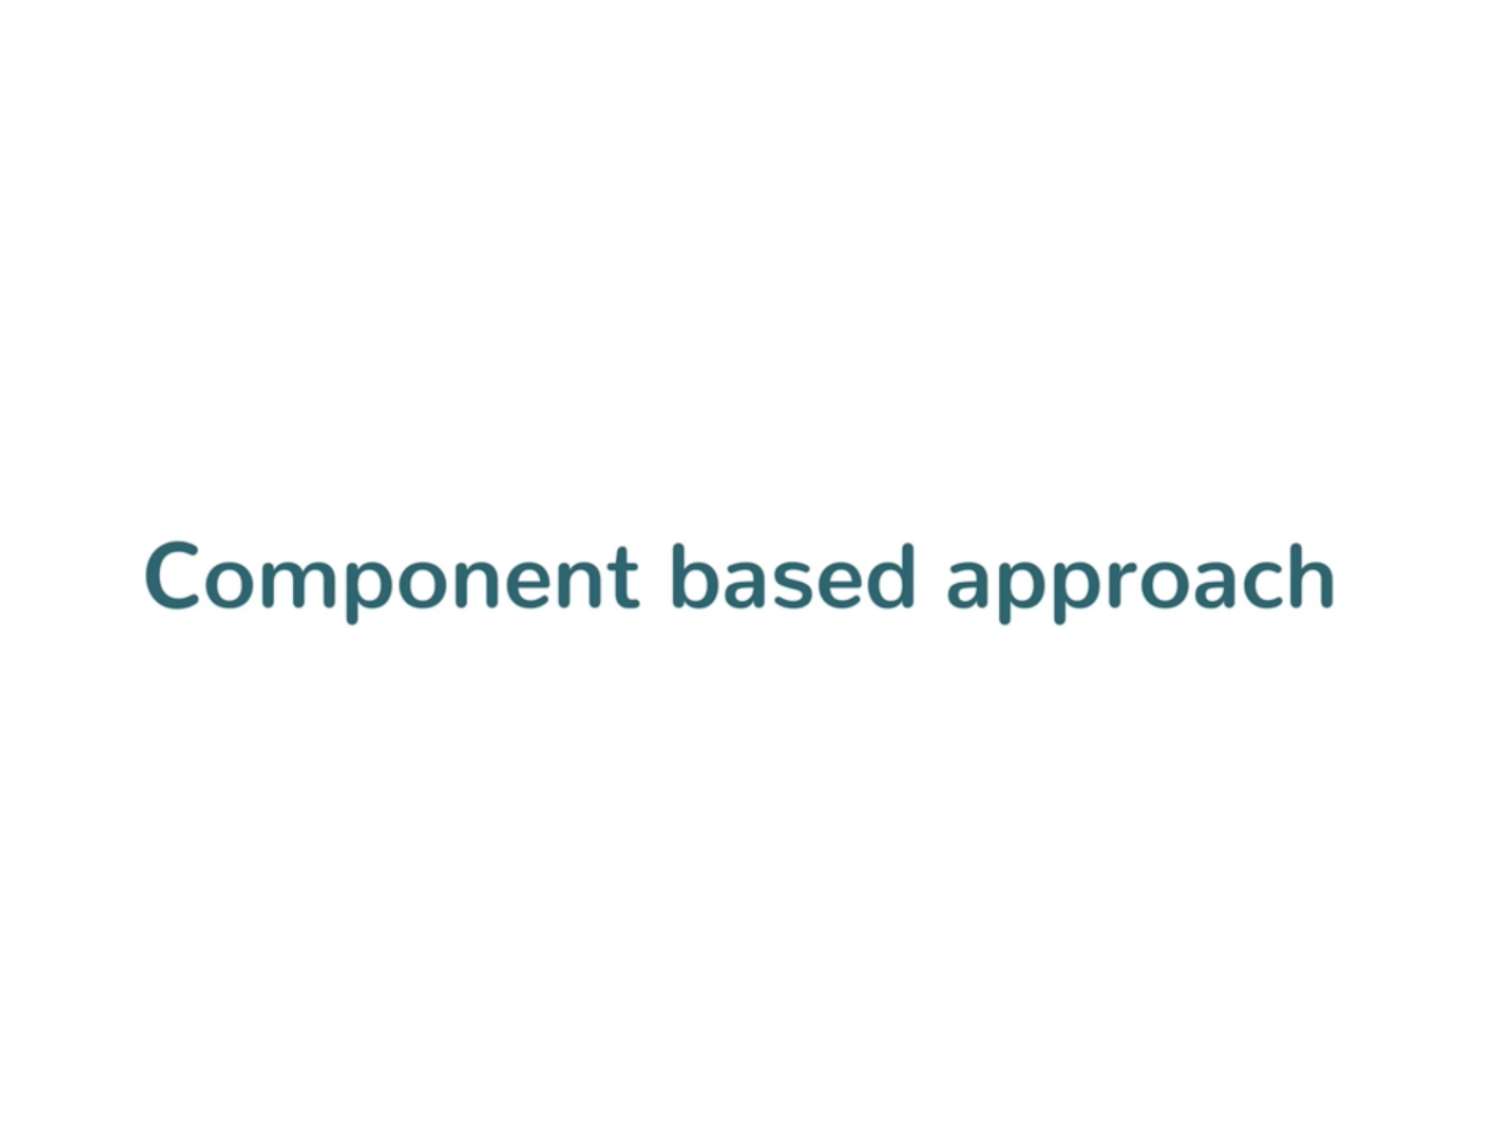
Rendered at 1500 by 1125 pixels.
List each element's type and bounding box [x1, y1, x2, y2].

list [103, 456, 1397, 711]
